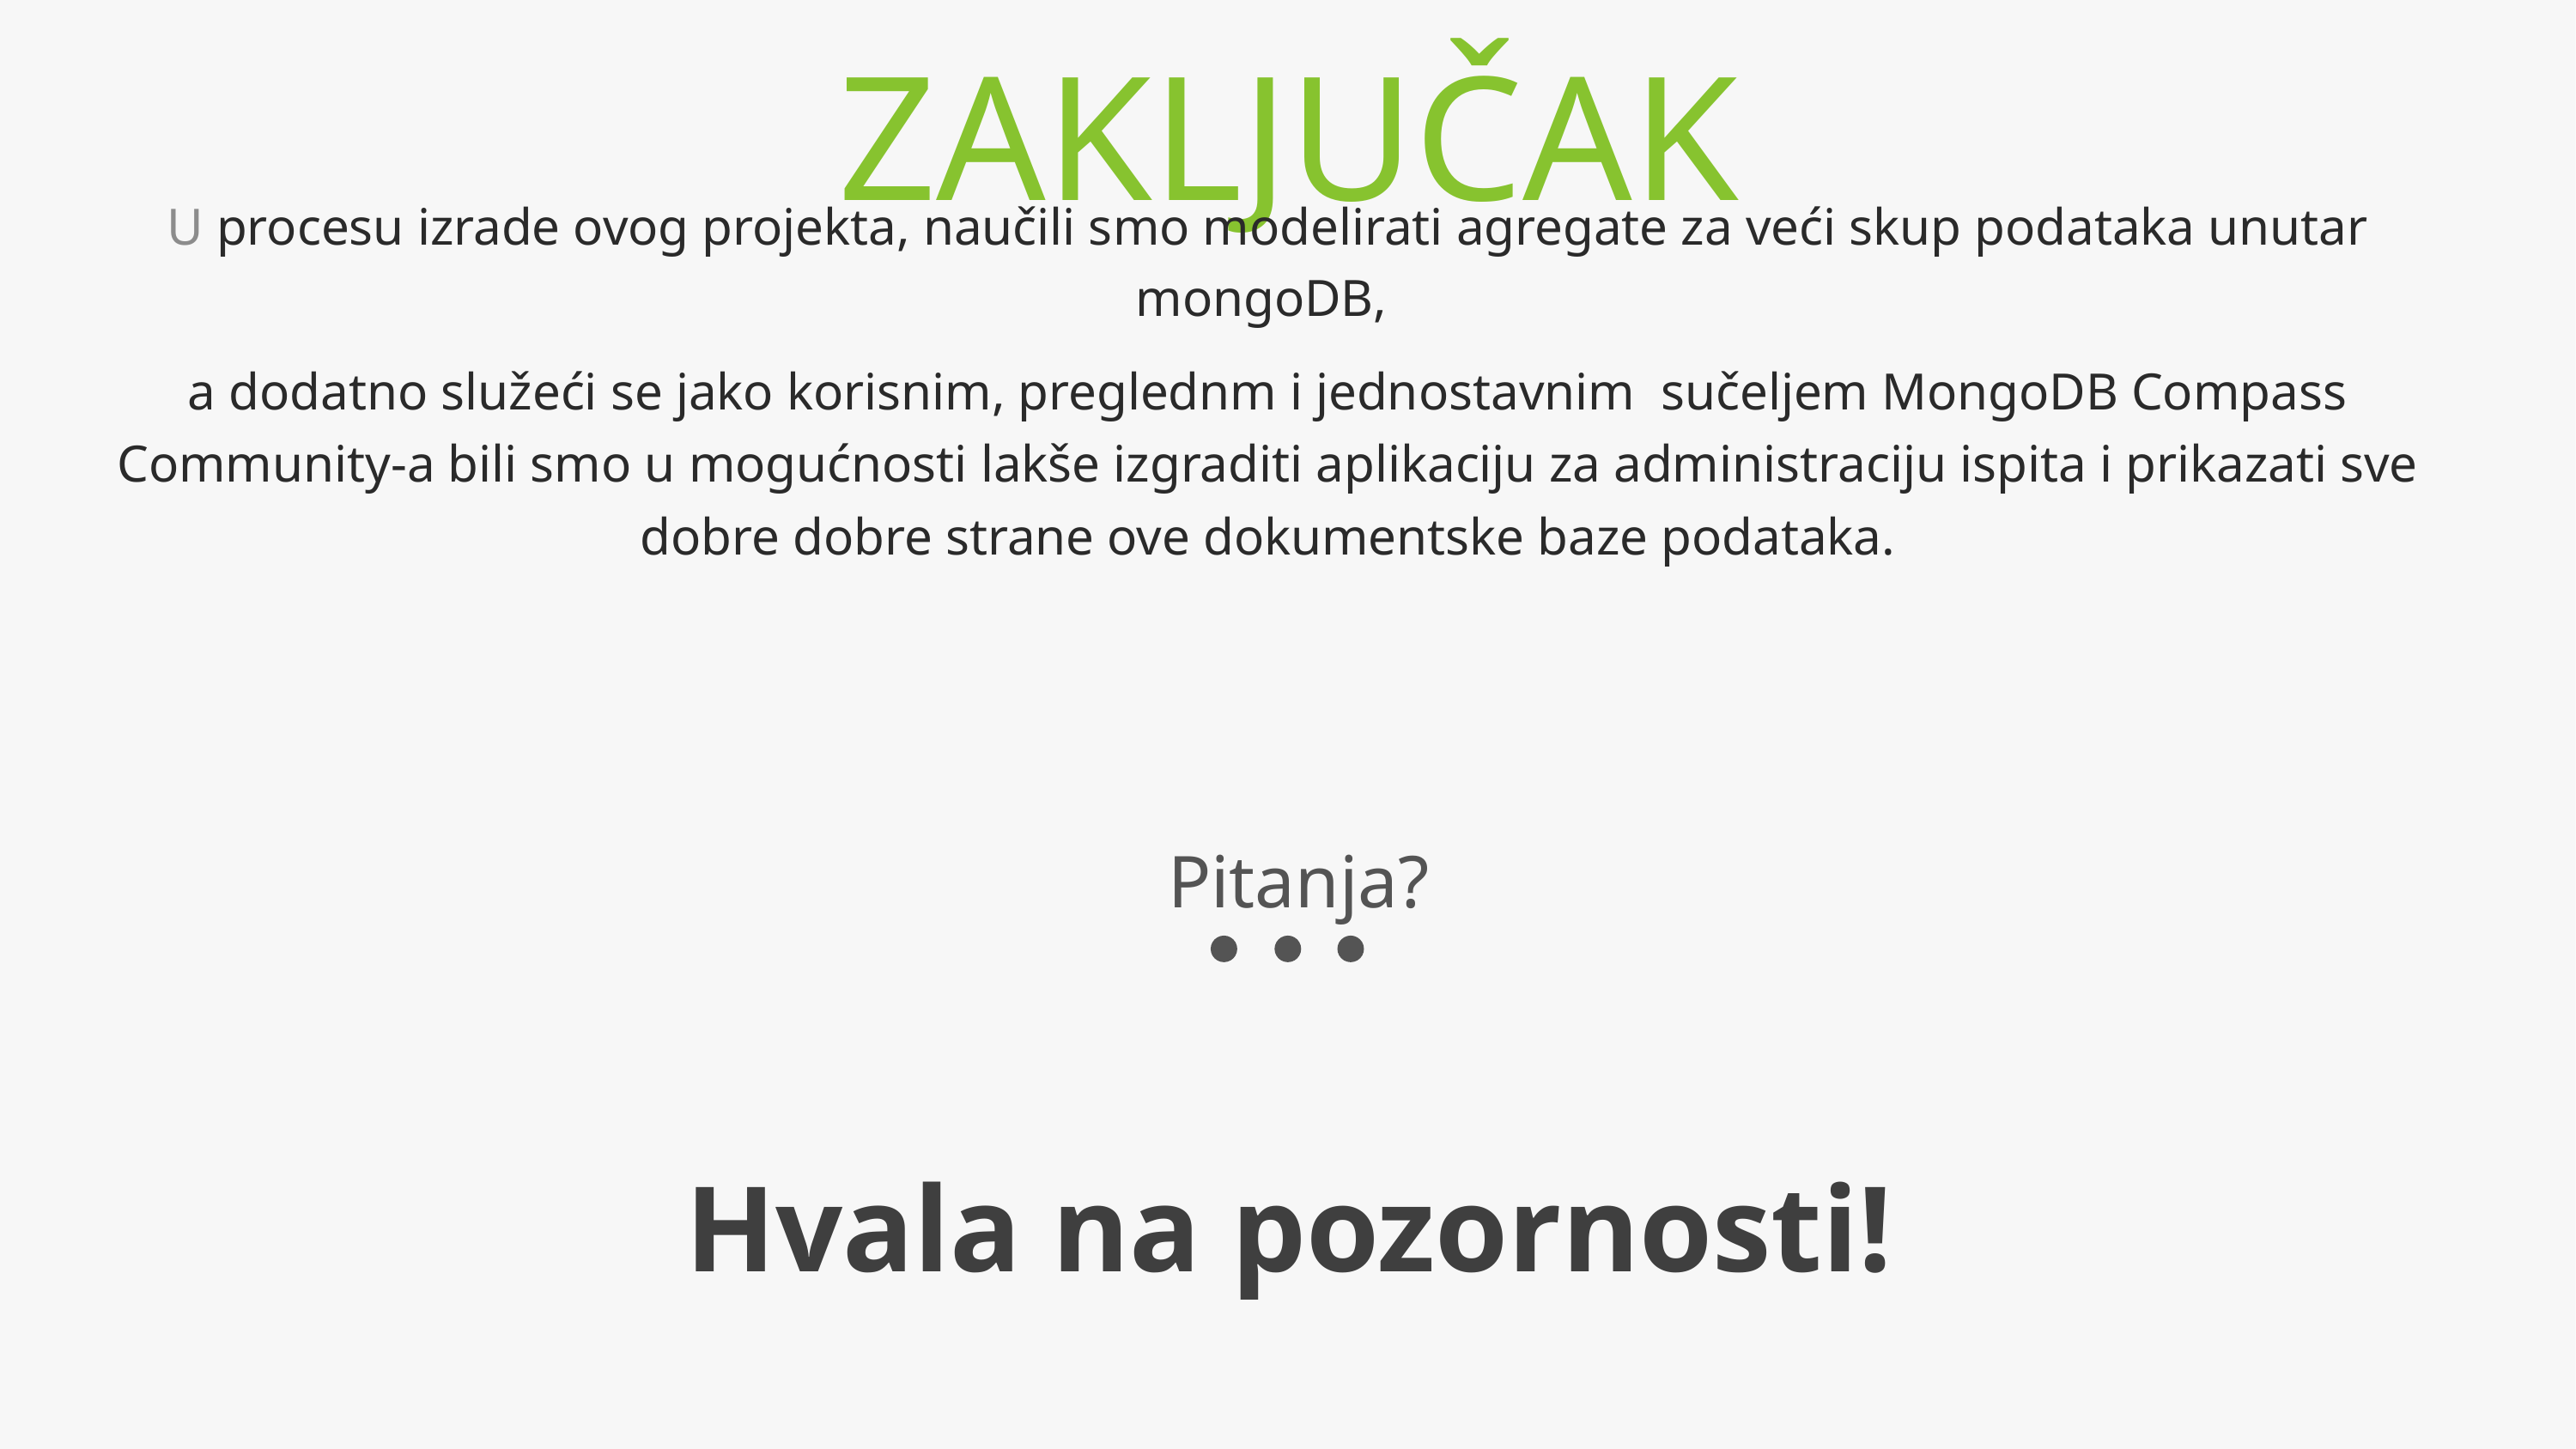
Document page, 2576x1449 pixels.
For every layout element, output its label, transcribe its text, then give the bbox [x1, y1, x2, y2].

title ZAKLJUČAK [193, 17, 2384, 202]
text_box Pitanja? [193, 811, 2385, 934]
subtitle U procesu izrade ovog projekta, naučili smo modelirati agregate za veći skup podataka unutar mongoDB, a dodatno služeći se jako korisnim, preglednm i jednostavnim sučeljem MongoDB Compass Community-a bili smo u mogućnosti lakše izgraditi aplikaciju za administraciju ispita i prikazati sve dobre dobre strane ove dokumentske baze podataka. [52, 202, 2484, 576]
list Hvala na pozornosti! [193, 1083, 2385, 1307]
